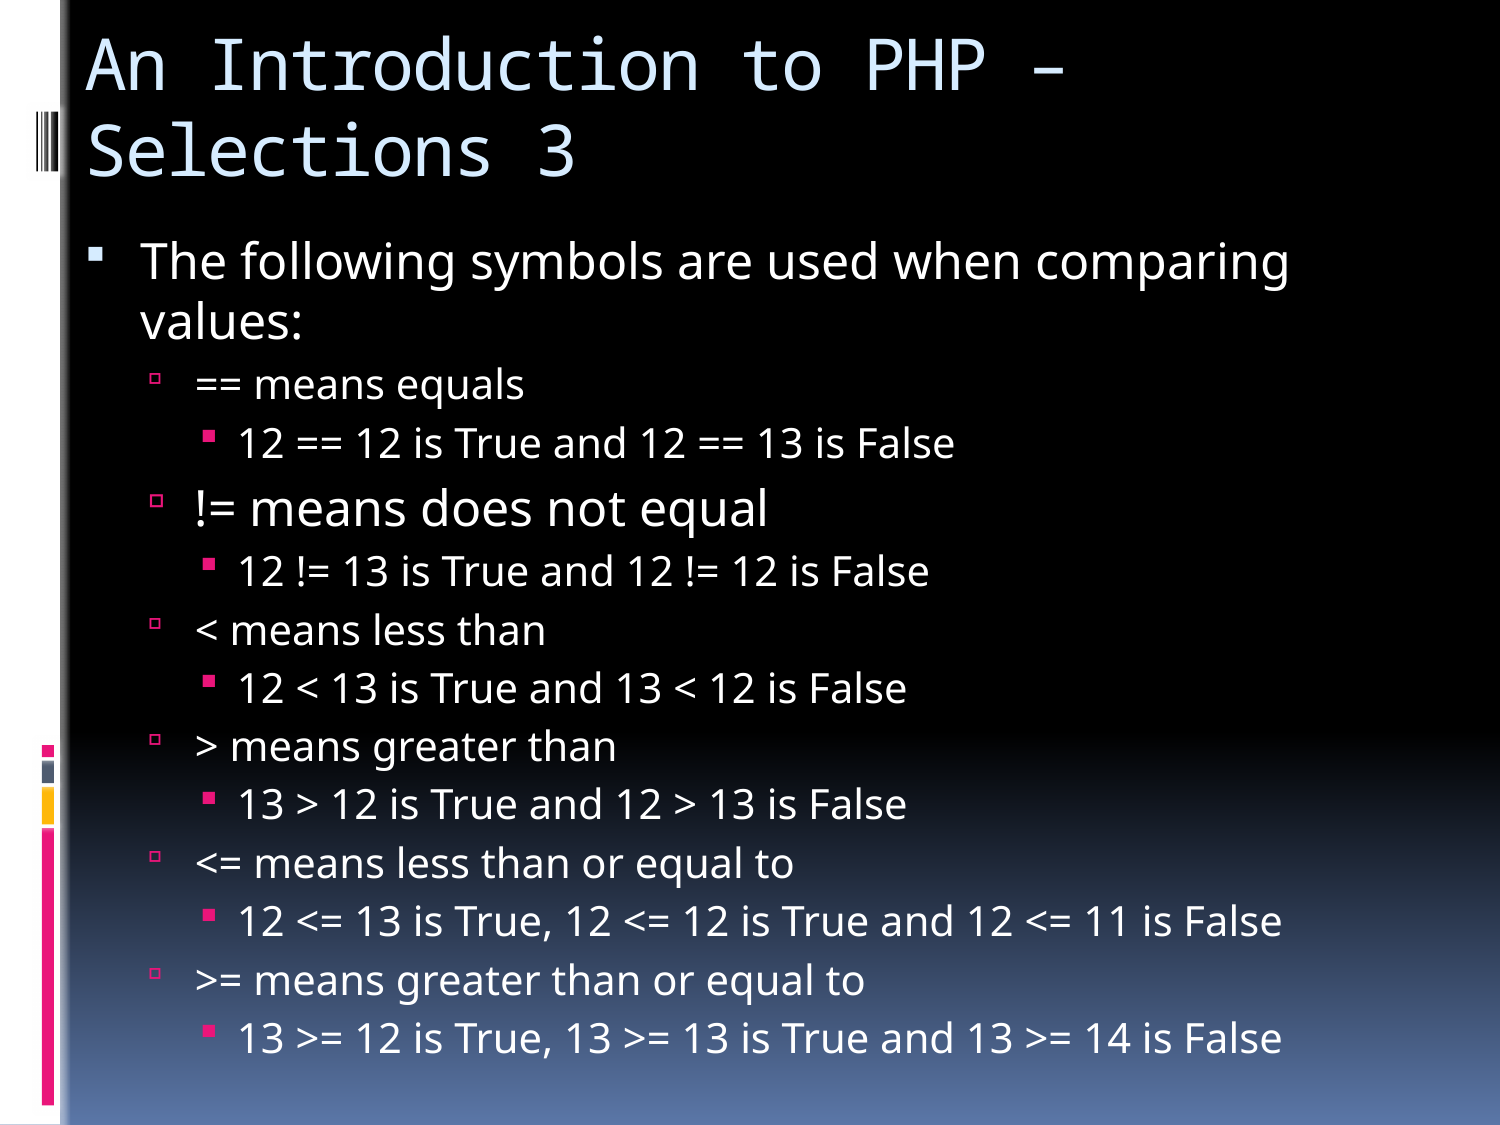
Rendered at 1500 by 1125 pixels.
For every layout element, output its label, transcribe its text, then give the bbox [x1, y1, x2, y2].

list The following symbols are used when comparing values: == means equals 12 == 12 is True and 12 == 13 is False != means does not equal 12 != 13 is True and 12 != 12 is False < means less than 12 < 13 is True and 13 < 12 is False > means greater than 13 > 12 is True and 12 > 13 is False <= means less than or equal to 12 <= 13 is True, 12 <= 12 is True and 12 <= 11 is False >= means greater than or equal to 13 >= 12 is True, 13 >= 13 is True and 13 >= 14 is False [58, 222, 1454, 1102]
title An Introduction to PHP – Selections 3 [70, 11, 1454, 200]
